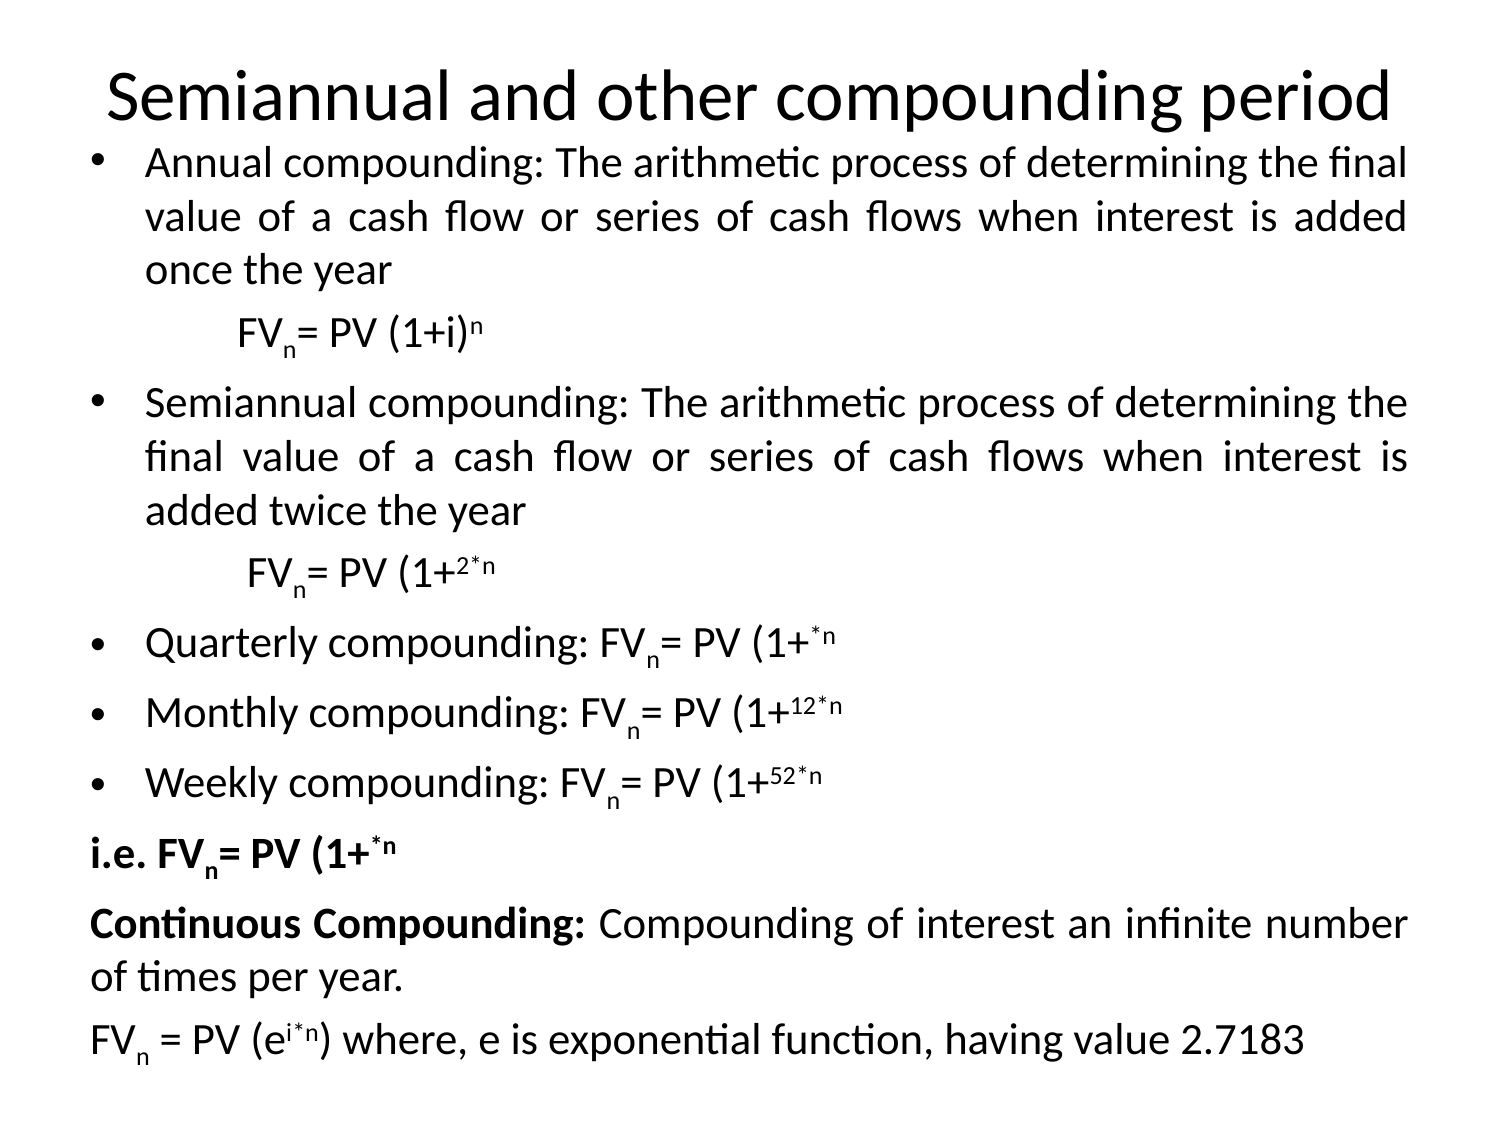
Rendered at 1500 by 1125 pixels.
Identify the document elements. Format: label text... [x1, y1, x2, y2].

title Semiannual and other compounding period [75, 45, 1425, 138]
